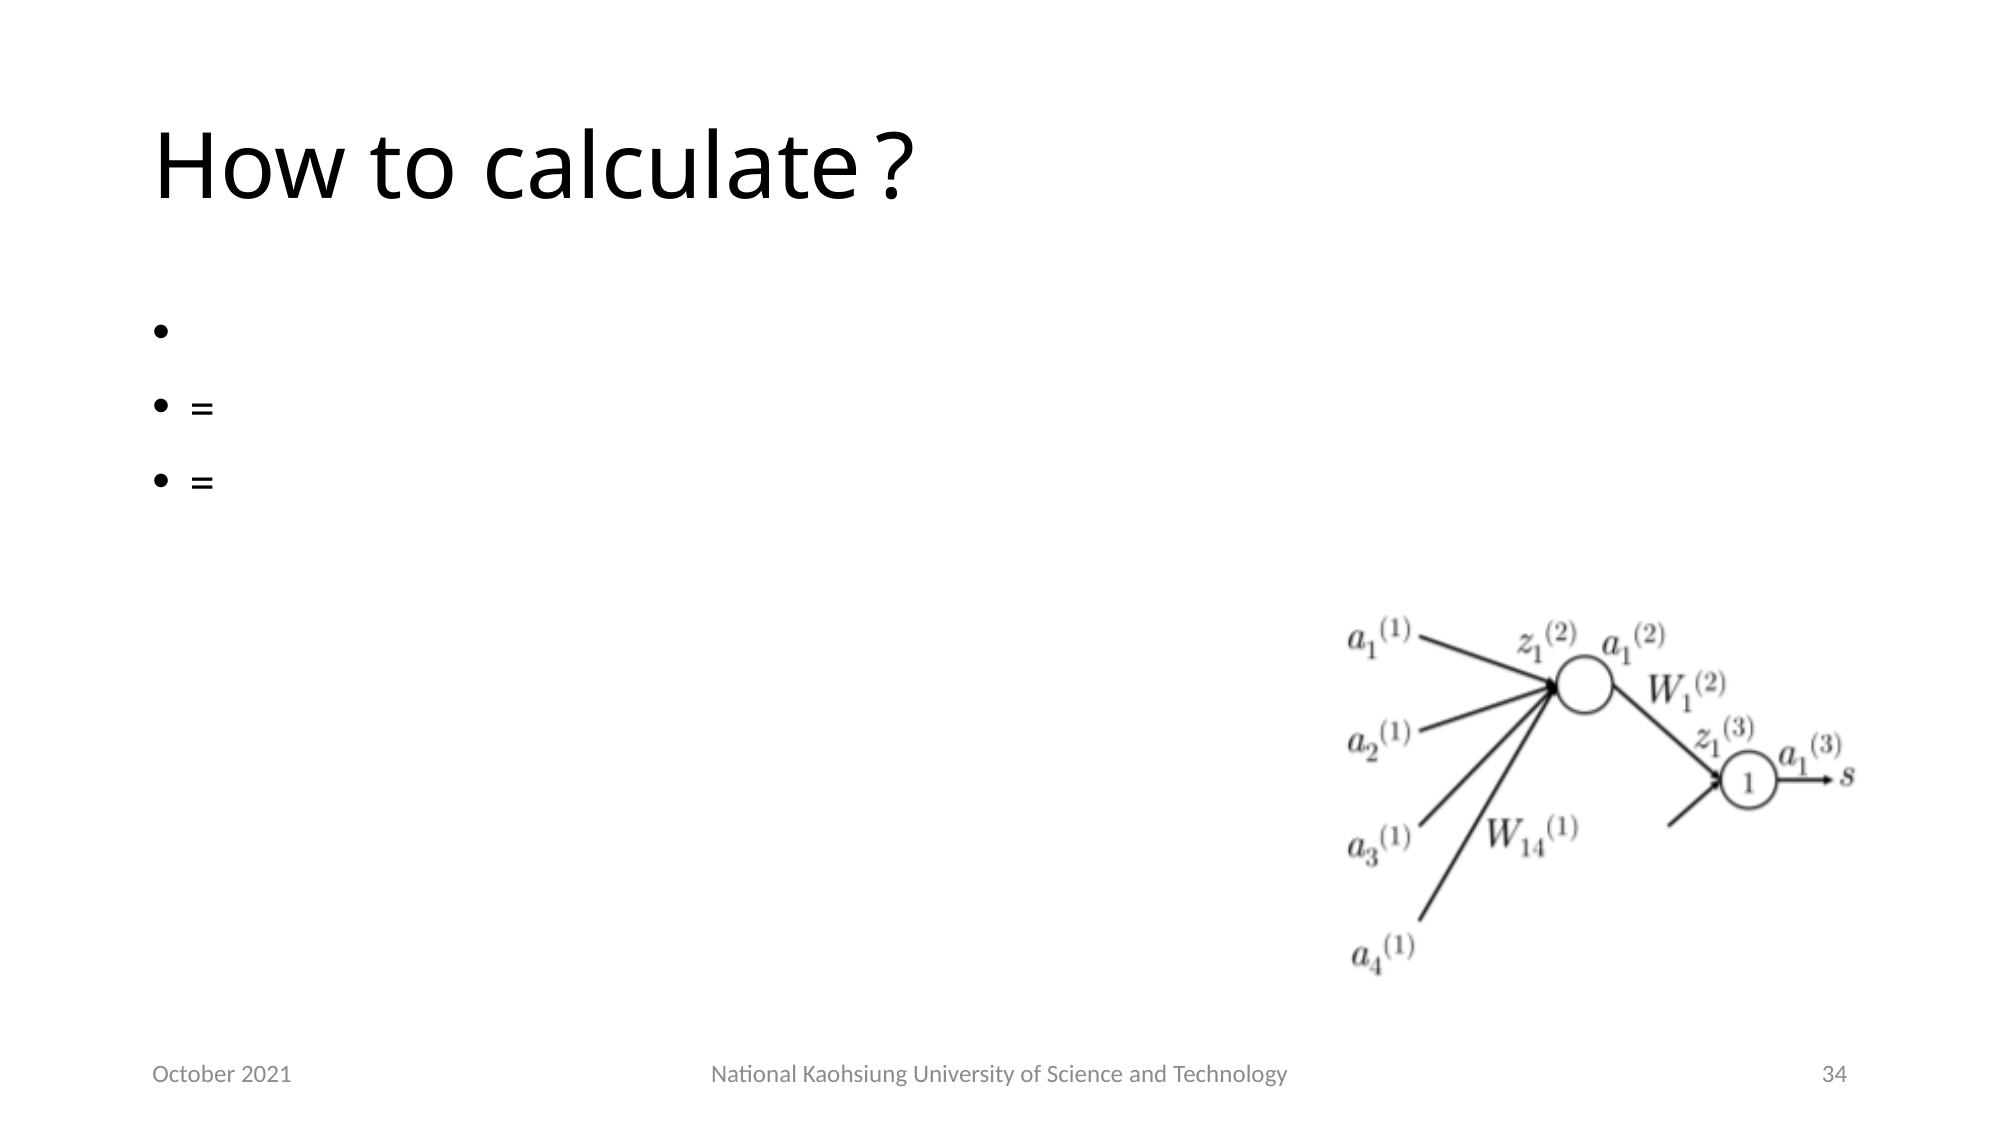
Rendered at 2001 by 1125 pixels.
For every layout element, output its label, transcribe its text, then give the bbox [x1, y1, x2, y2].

footer National Kaohsiung University of Science and Technology [662, 1042, 1338, 1103]
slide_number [137, 1042, 588, 1103]
slide_number 34 [1412, 1042, 1863, 1103]
picture [1337, 589, 1883, 986]
